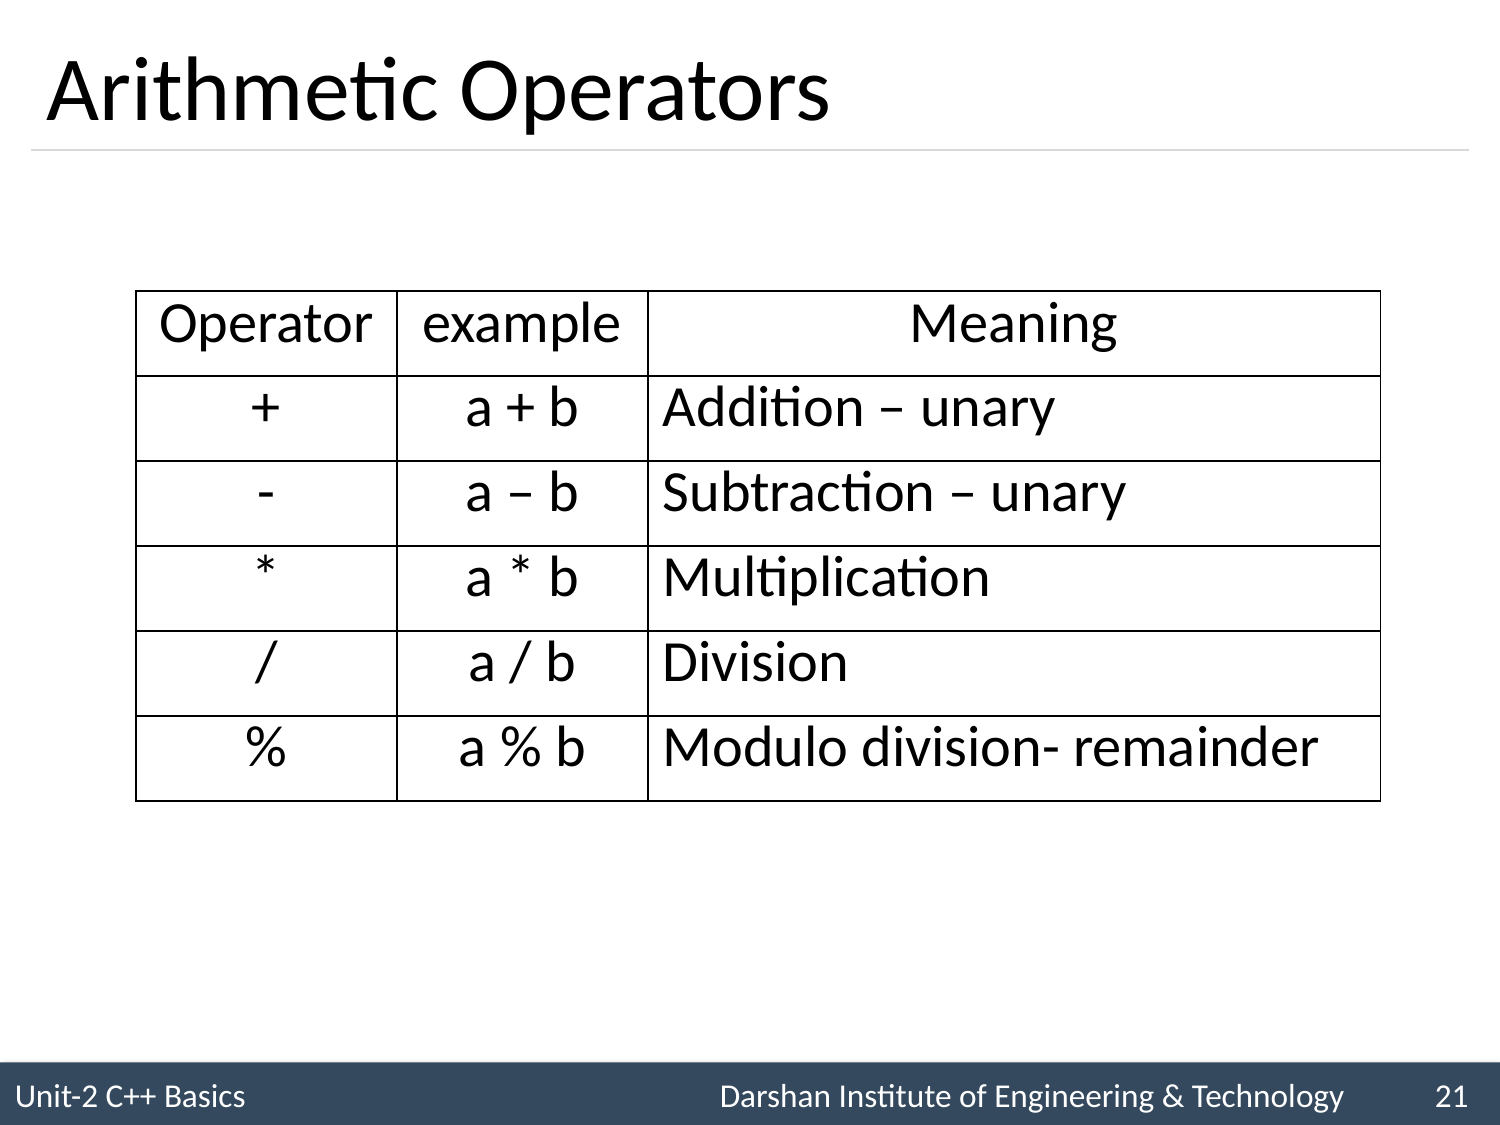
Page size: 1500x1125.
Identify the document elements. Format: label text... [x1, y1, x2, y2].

title Arithmetic Operators [31, 17, 1469, 150]
table_cell a * b [398, 547, 647, 630]
table_header Meaning [649, 292, 1380, 375]
table_cell a / b [398, 632, 647, 715]
table_cell Subtraction – unary [649, 462, 1380, 545]
table_cell + [137, 377, 396, 460]
table_cell a – b [398, 462, 647, 545]
table_cell Division [649, 632, 1380, 715]
table_cell - [137, 462, 396, 545]
table_cell Addition – unary [649, 377, 1380, 460]
table_cell / [137, 632, 396, 715]
table_cell Modulo division- remainder [649, 717, 1380, 800]
table_header example [398, 292, 647, 375]
table_cell % [137, 717, 396, 800]
table_cell a + b [398, 377, 647, 460]
table_cell * [137, 547, 396, 630]
table_header Operator [137, 292, 396, 375]
table_cell a % b [398, 717, 647, 800]
table_cell Multiplication [649, 547, 1380, 630]
